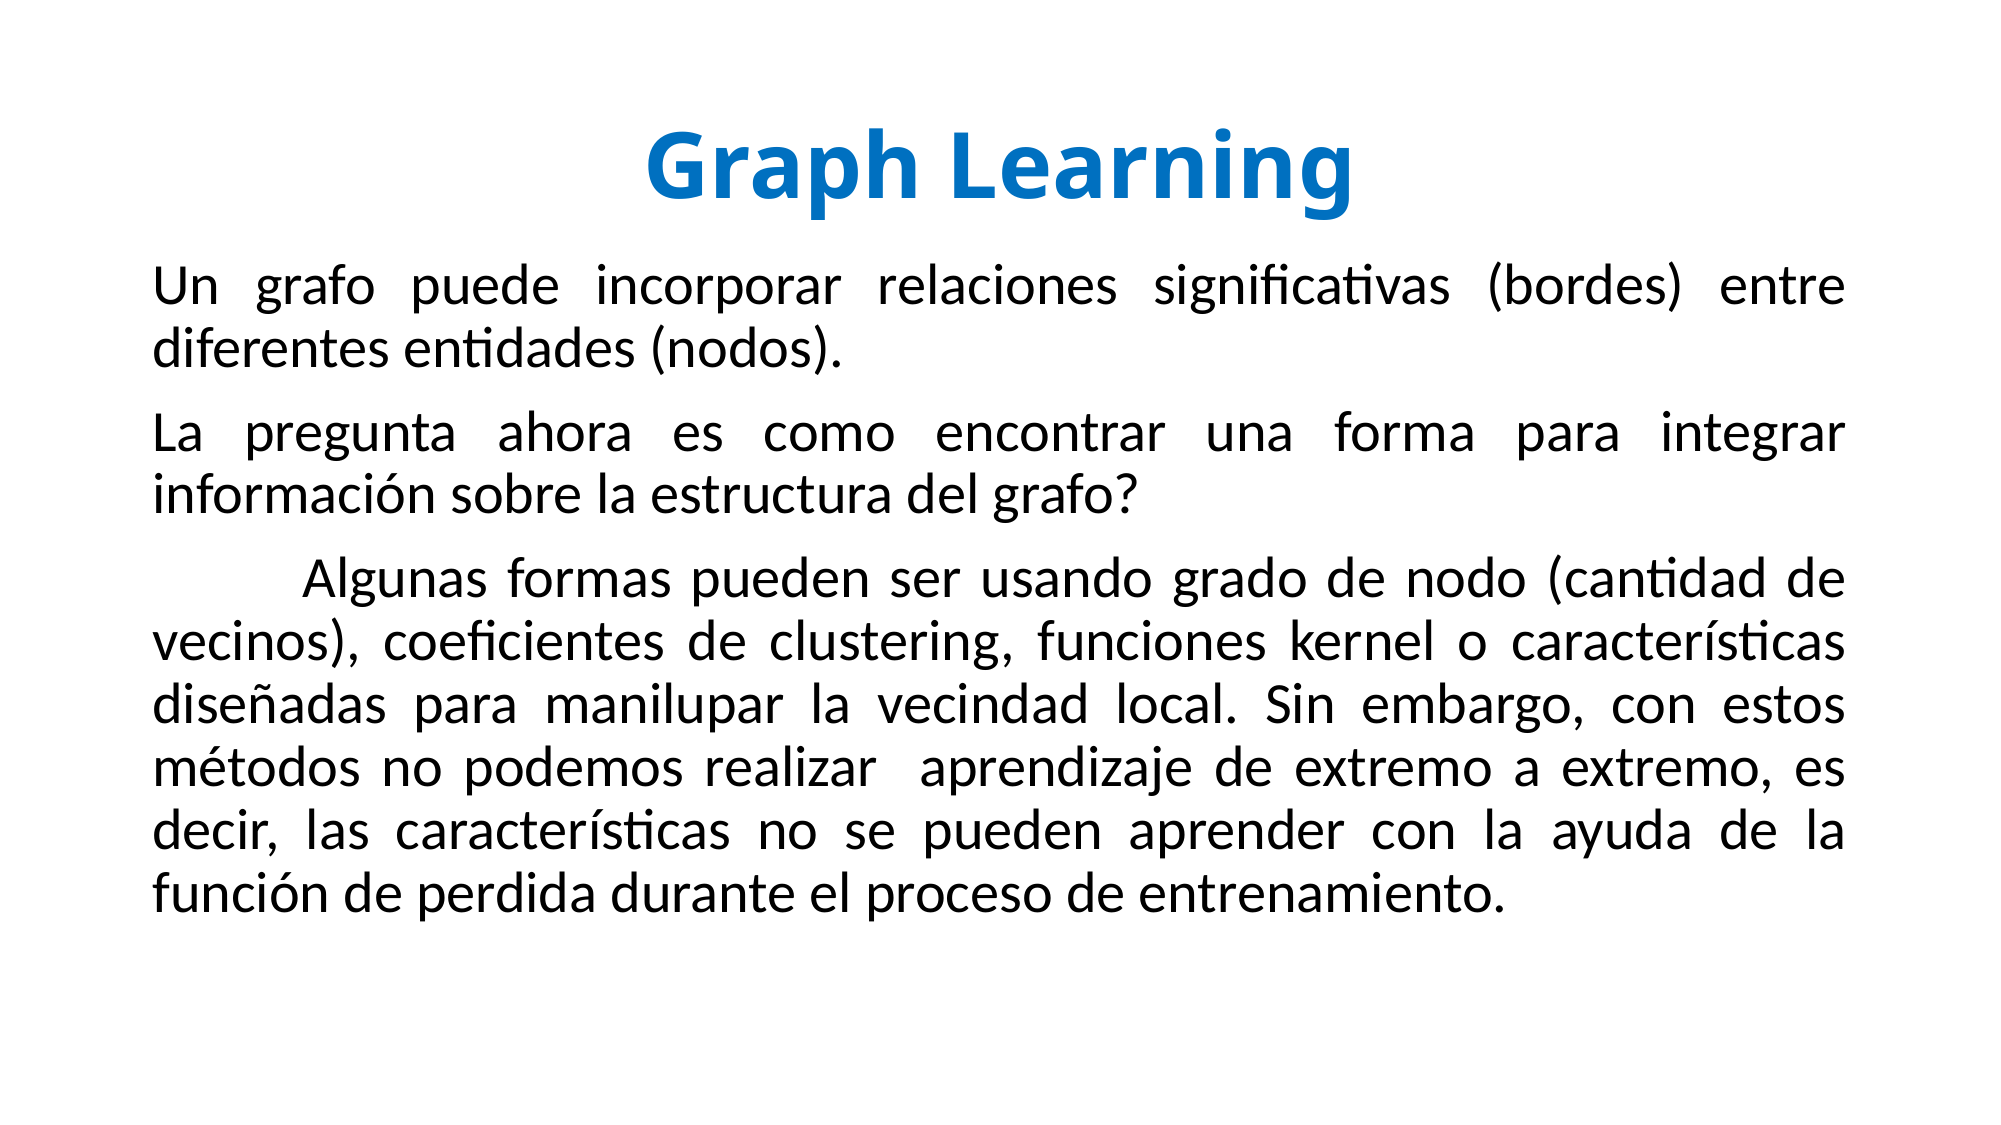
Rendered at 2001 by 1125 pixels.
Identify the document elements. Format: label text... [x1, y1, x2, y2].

list Un grafo puede incorporar relaciones significativas (bordes) entre diferentes entidades (nodos). La pregunta ahora es como encontrar una forma para integrar información sobre la estructura del grafo? Algunas formas pueden ser usando grado de nodo (cantidad de vecinos), coeficientes de clustering, funciones kernel o características diseñadas para manilupar la vecindad local. Sin embargo, con estos métodos no podemos realizar aprendizaje de extremo a extremo, es decir, las características no se pueden aprender con la ayuda de la función de perdida durante el proceso de entrenamiento. [137, 246, 1863, 1014]
title Graph Learning [137, 59, 1863, 246]
